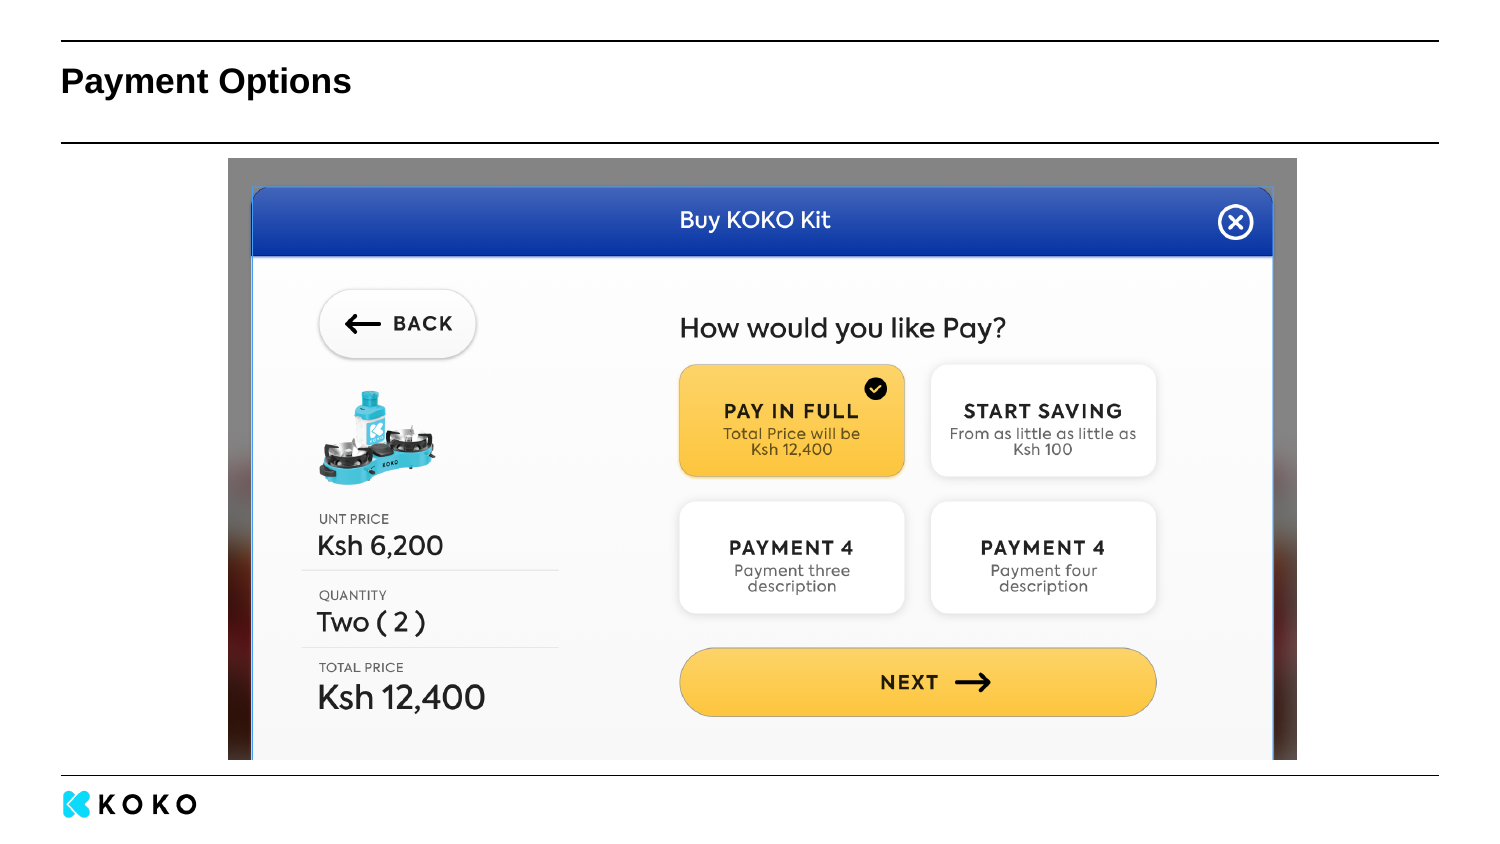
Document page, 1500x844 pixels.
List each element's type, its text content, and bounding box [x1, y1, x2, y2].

picture [62, 788, 198, 820]
picture [228, 158, 1297, 761]
title Payment Options [60, 58, 1440, 139]
